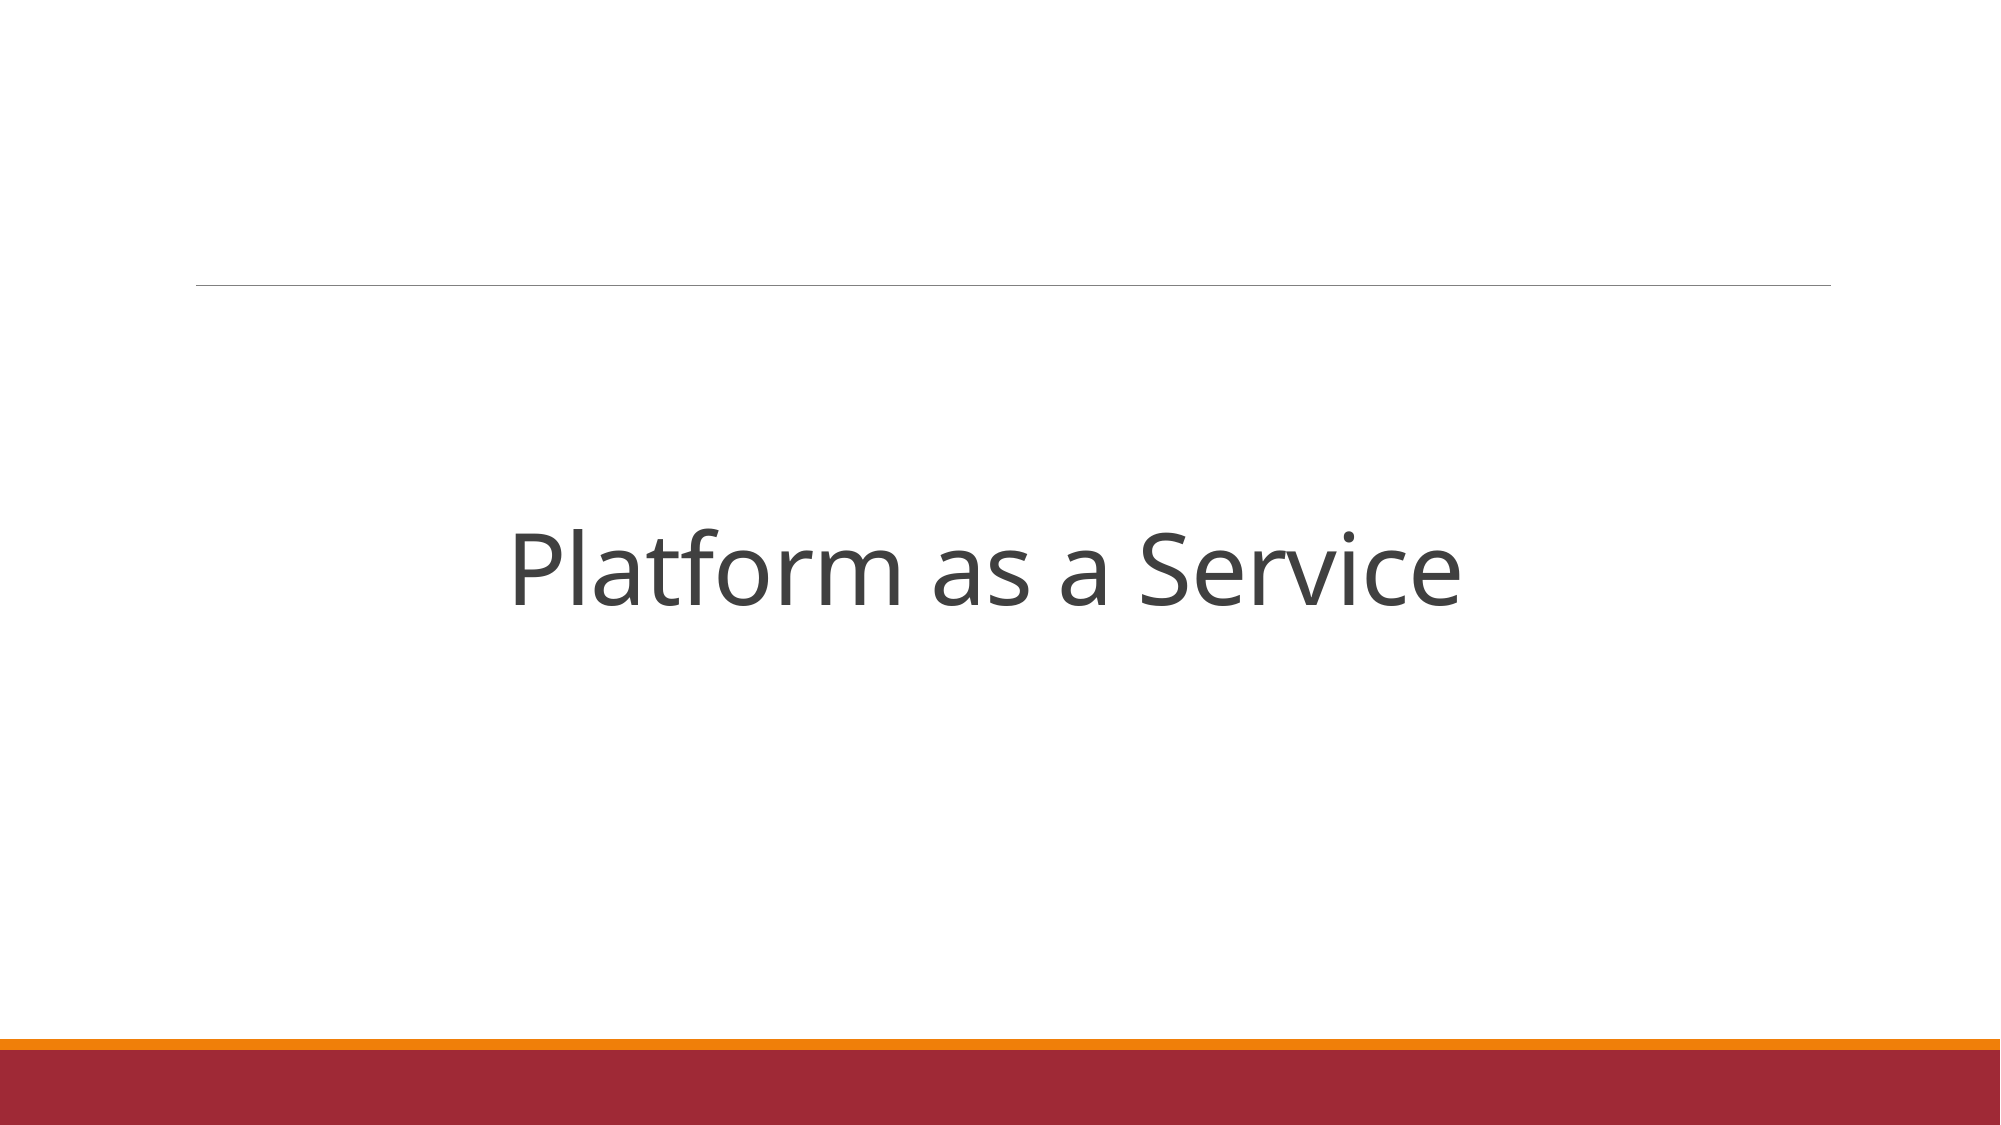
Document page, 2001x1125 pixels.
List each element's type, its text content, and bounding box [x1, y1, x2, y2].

title Platform as a Service [122, 416, 1848, 634]
